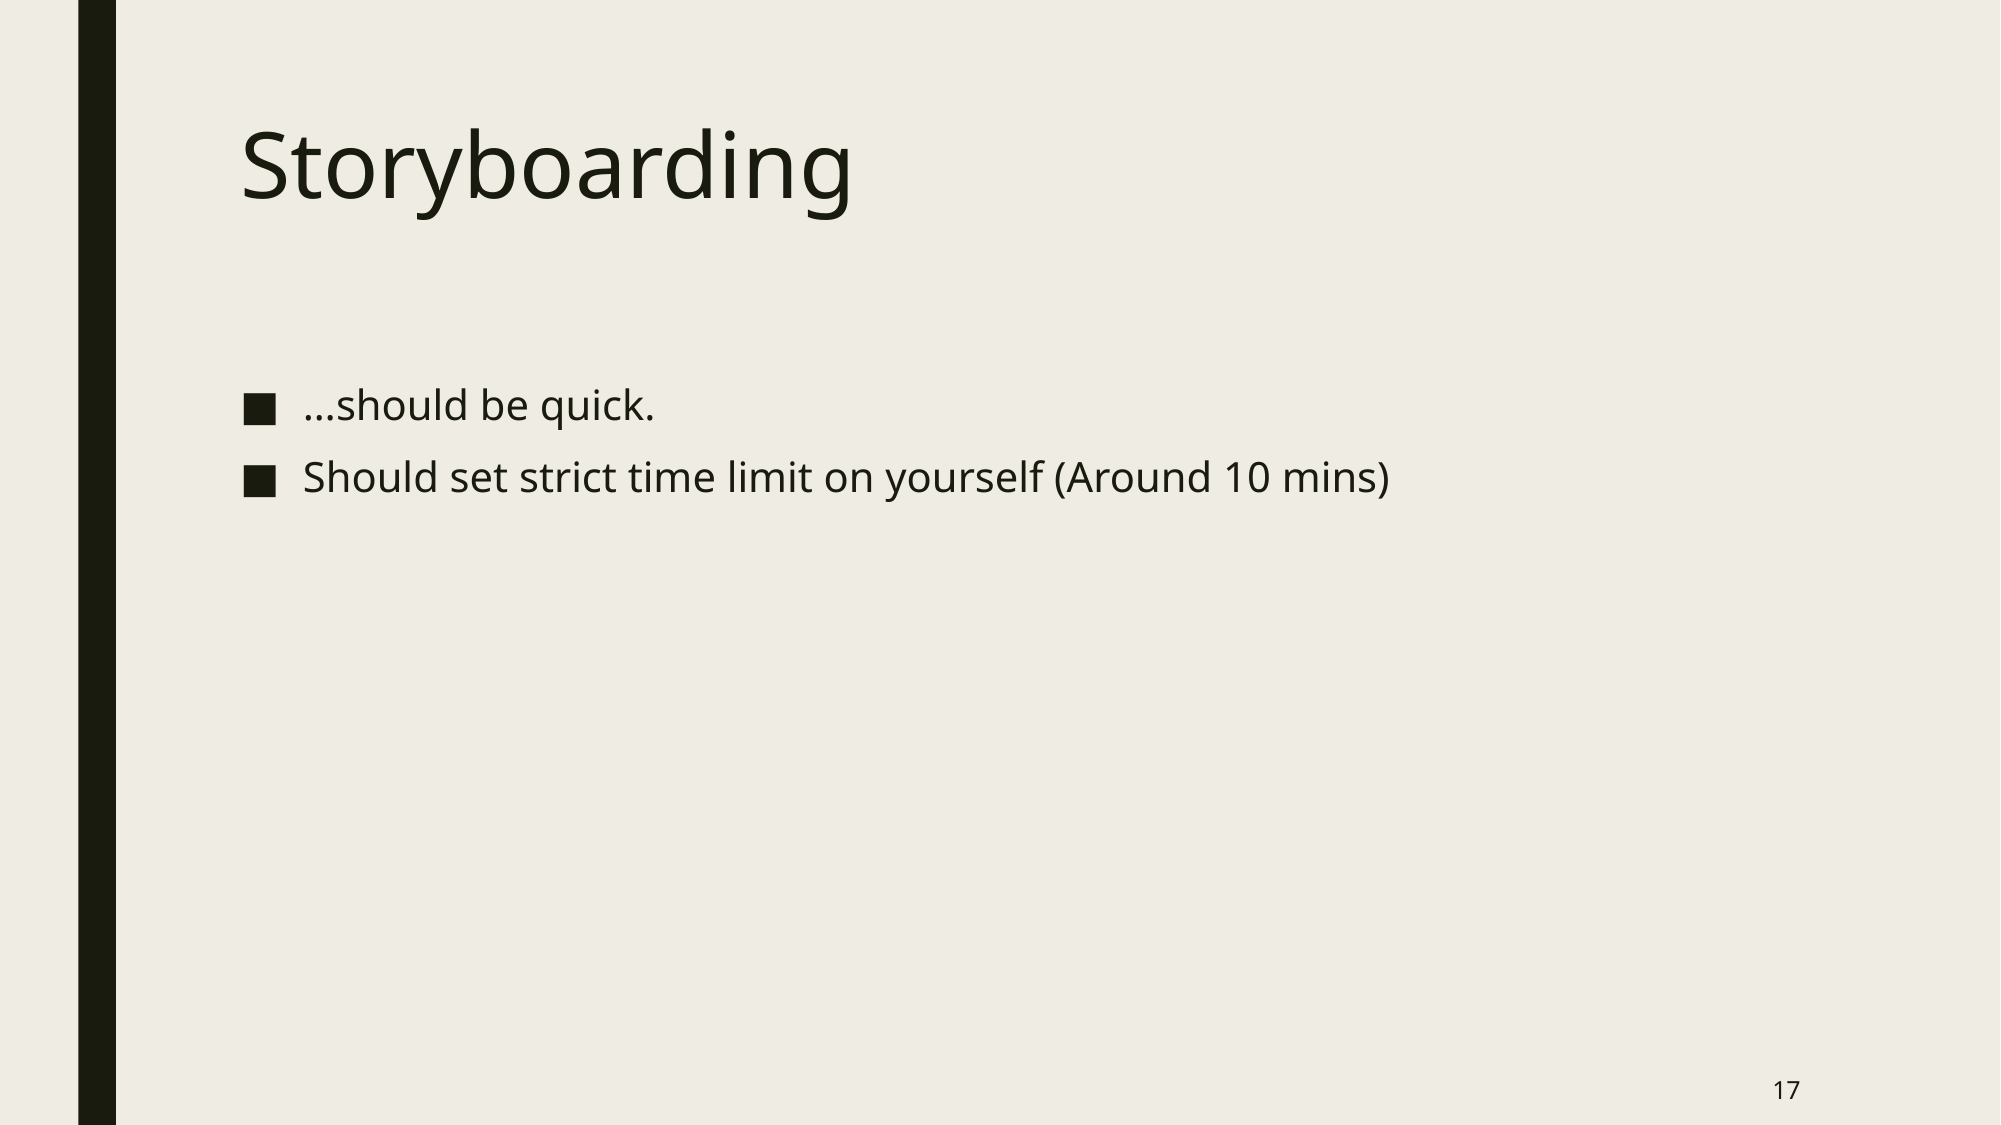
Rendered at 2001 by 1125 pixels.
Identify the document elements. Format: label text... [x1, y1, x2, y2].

slide_number 17 [1553, 1058, 1816, 1125]
list …should be quick. Should set strict time limit on yourself (Around 10 mins) [225, 375, 1800, 963]
title Storyboarding [225, 112, 1800, 357]
